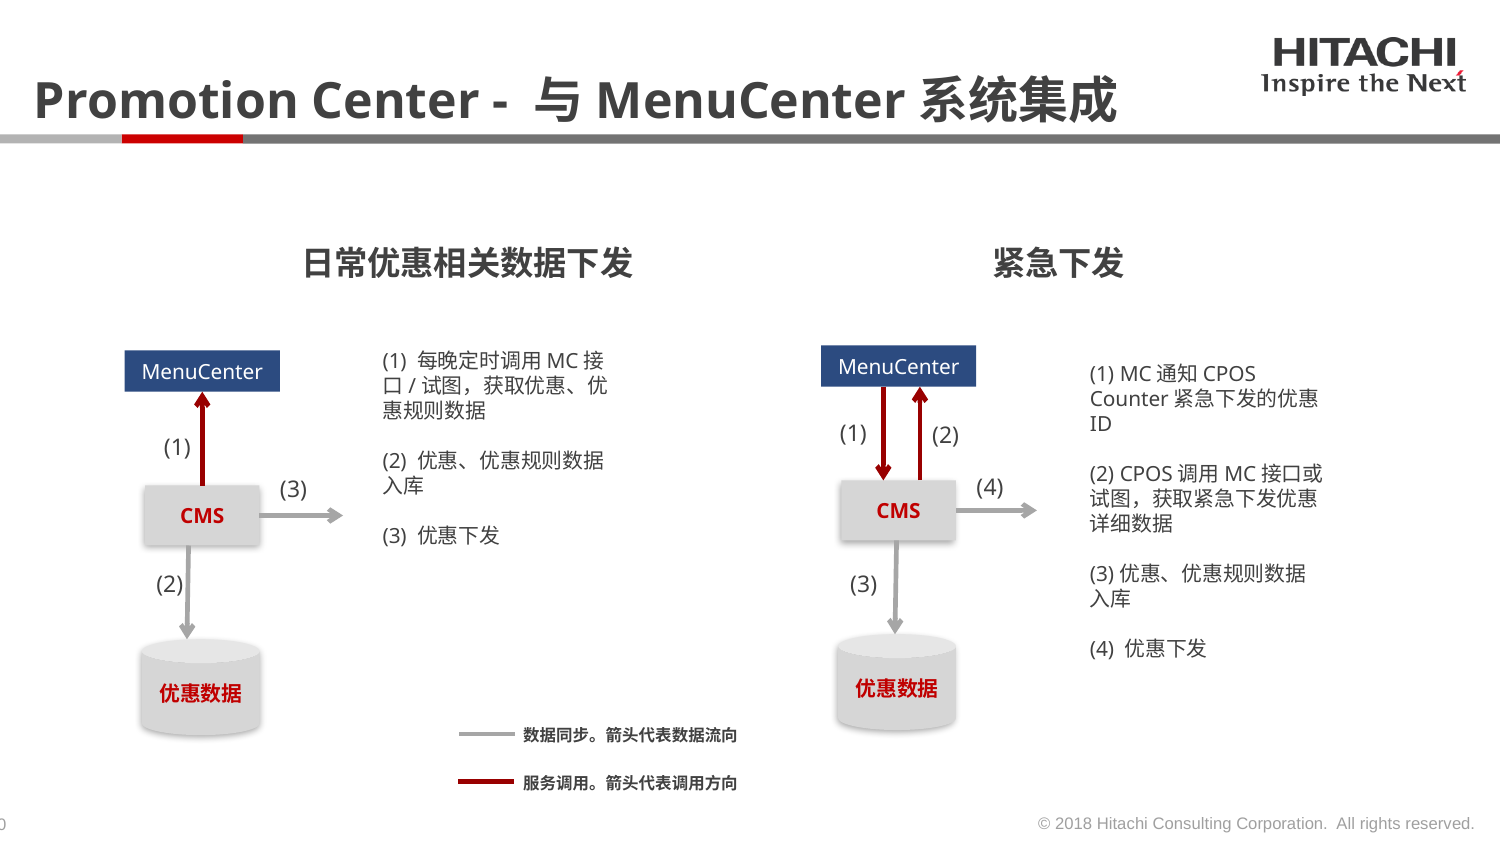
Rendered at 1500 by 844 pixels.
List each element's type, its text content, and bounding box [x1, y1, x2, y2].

text_box 优惠数据 [837, 633, 957, 731]
text_box (2) [925, 412, 978, 455]
text_box (1) 每晚定时调用MC接口/试图，获取优惠、优惠规则数据 (2) 优惠、优惠规则数据入库 (3) 优惠下发 [367, 340, 634, 555]
text_box (3) [831, 562, 889, 605]
picture [1261, 37, 1466, 96]
text_box CMS [144, 485, 260, 546]
text_box CMS [841, 480, 957, 541]
text_box (3) [261, 466, 326, 509]
text_box MenuCenter [123, 348, 282, 394]
text_box (2) [194, 562, 203, 605]
text_box 数据同步。箭头代表数据流向 [508, 717, 759, 752]
text_box 紧急下发 [919, 235, 1199, 290]
text_box (1) [145, 425, 197, 468]
text_box Promotion Center - 与MenuCenter系统集成 [18, 42, 1176, 163]
text_box 优惠数据 [141, 638, 261, 736]
text_box (2) [137, 562, 181, 605]
text_box 日常优惠相关数据下发 [252, 235, 682, 290]
text_box (4) [957, 465, 1023, 508]
text_box MenuCenter [819, 343, 978, 389]
text_box (1) MC通知CPOS Counter紧急下发的优惠ID (2) CPOS调用MC接口或试图，获取紧急下发优惠详细数据 (3)优惠、优惠规则数据入库 (4) 优惠下发 [1075, 353, 1341, 668]
text_box (1) [821, 411, 878, 454]
text_box 服务调用。箭头代表调用方向 [508, 765, 759, 801]
